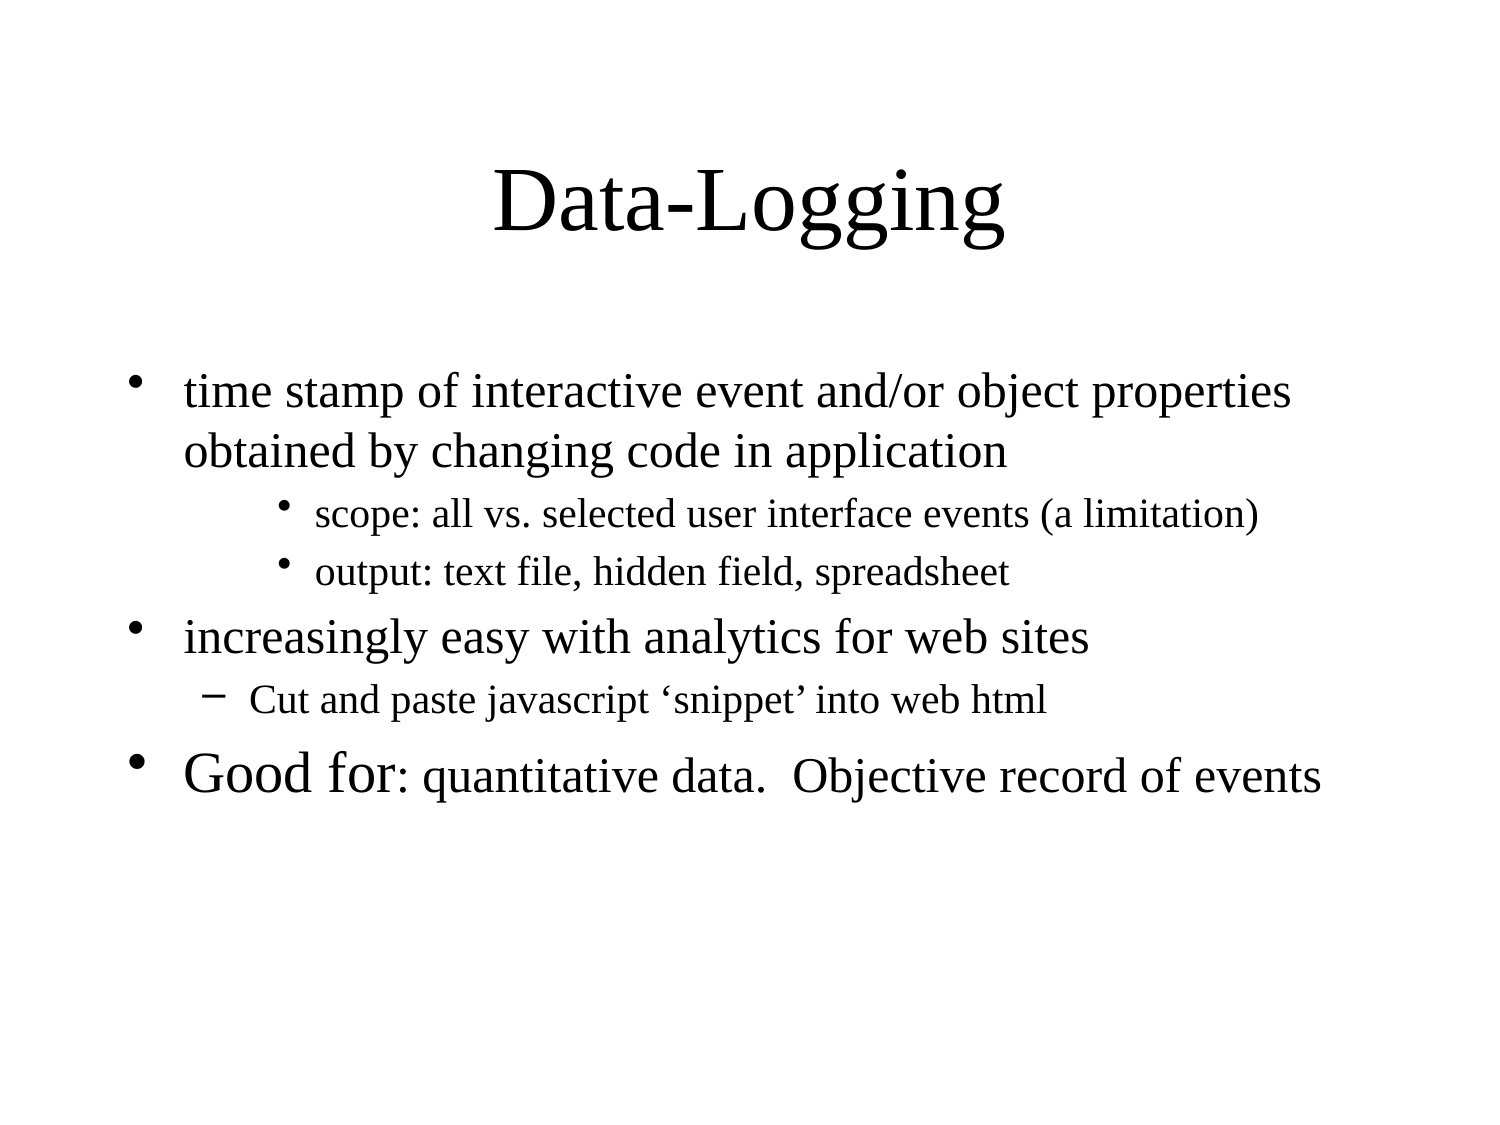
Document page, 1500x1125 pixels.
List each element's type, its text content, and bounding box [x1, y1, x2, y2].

list time stamp of interactive event and/or object properties obtained by changing code in application scope: all vs. selected user interface events (a limitation) output: text file, hidden field, spreadsheet increasingly easy with analytics for web sites Cut and paste javascript ‘snippet’ into web html Good for: quantitative data. Objective record of events [112, 350, 1353, 1013]
title Data-Logging [112, 99, 1388, 288]
